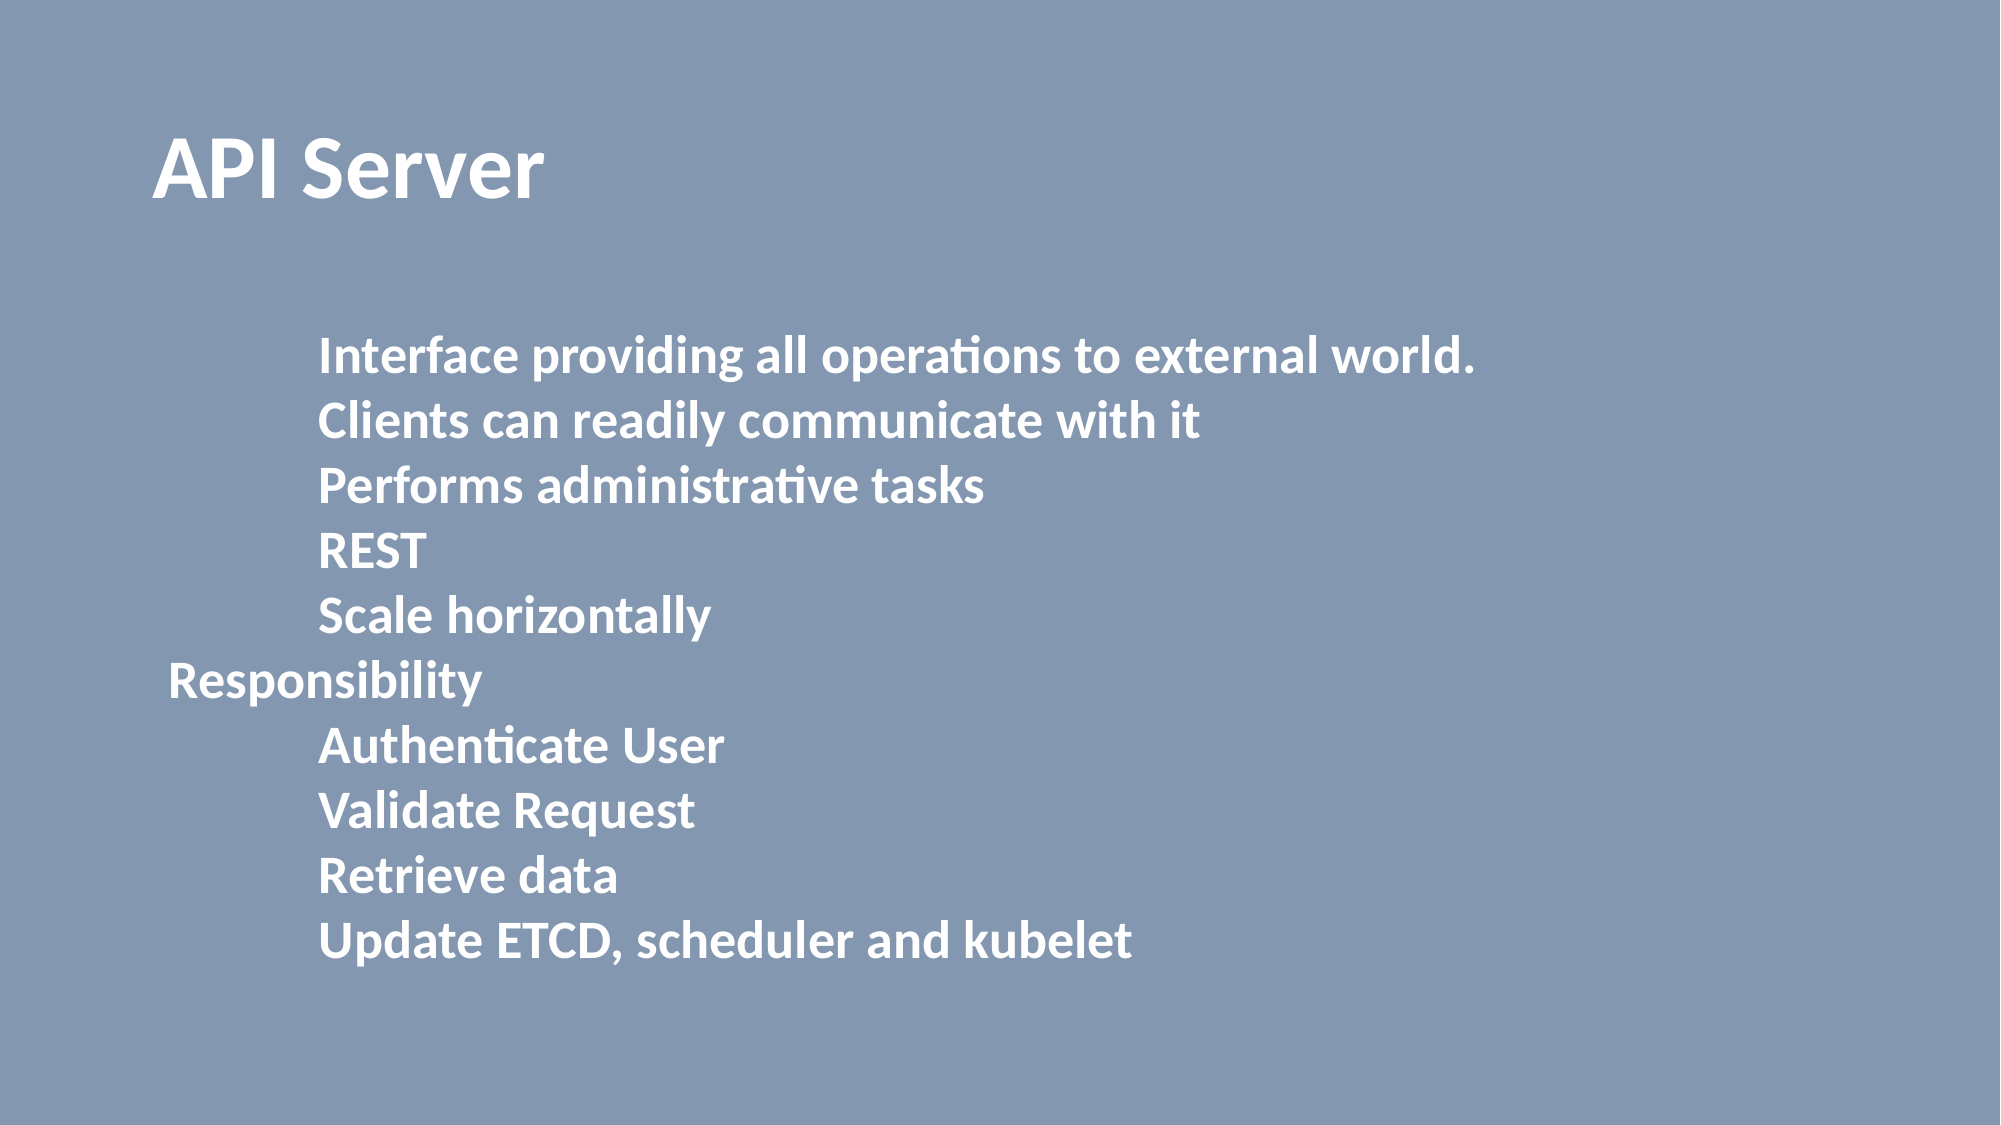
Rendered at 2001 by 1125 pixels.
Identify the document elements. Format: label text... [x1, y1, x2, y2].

text_box Interface providing all operations to external world. Clients can readily communicate with it Performs administrative tasks REST Scale horizontally Responsibility Authenticate User Validate Request Retrieve data Update ETCD, scheduler and kubelet [154, 312, 2000, 952]
title API Server [137, 59, 1863, 278]
